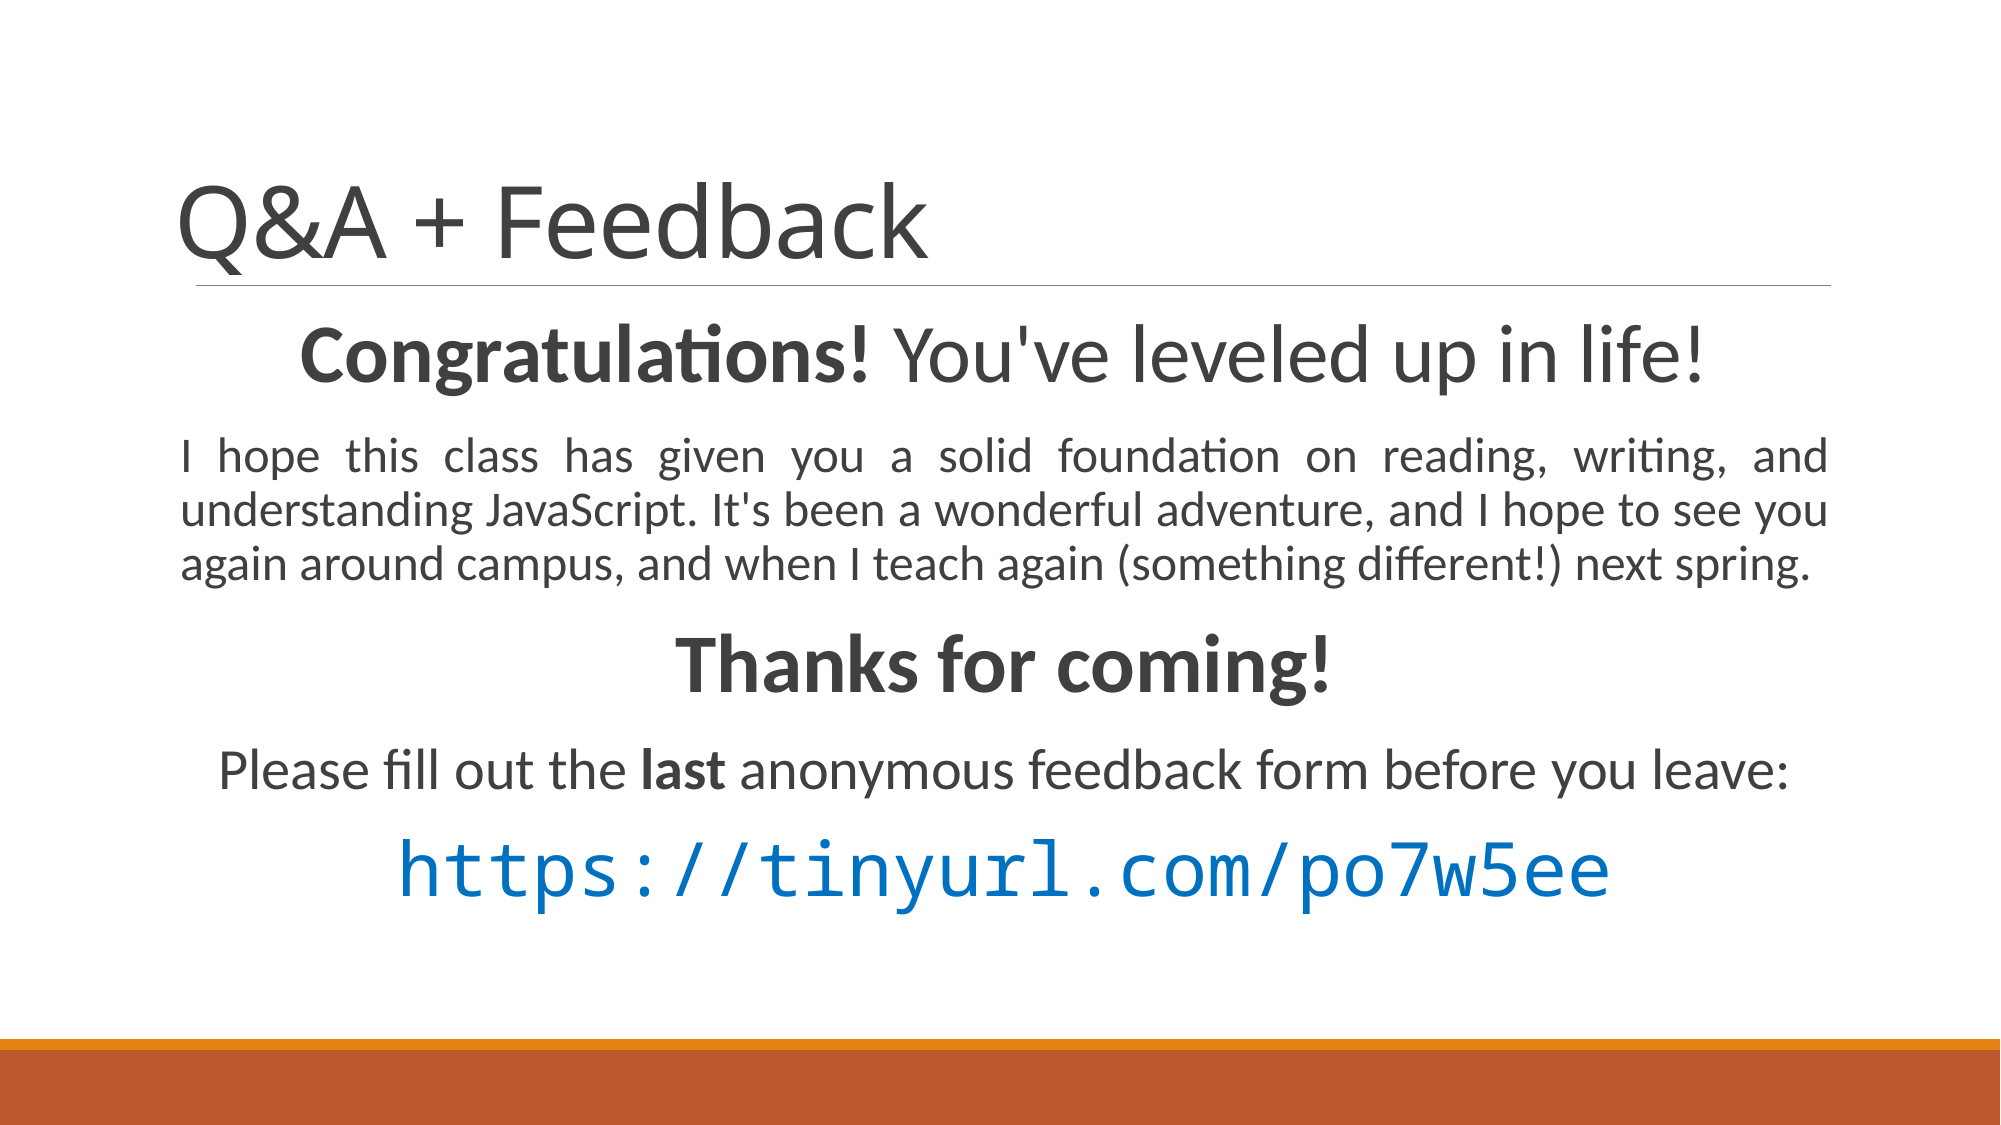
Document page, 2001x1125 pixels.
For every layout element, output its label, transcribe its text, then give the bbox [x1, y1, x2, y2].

list Congratulations! You've leveled up in life! I hope this class has given you a solid foundation on reading, writing, and understanding JavaScript. It's been a wonderful adventure, and I hope to see you again around campus, and when I teach again (something different!) next spring. Thanks for coming! Please fill out the last anonymous feedback form before you leave: https://tinyurl.com/po7w5ee [180, 302, 1830, 1043]
title Q&A + Feedback [159, 48, 1810, 287]
